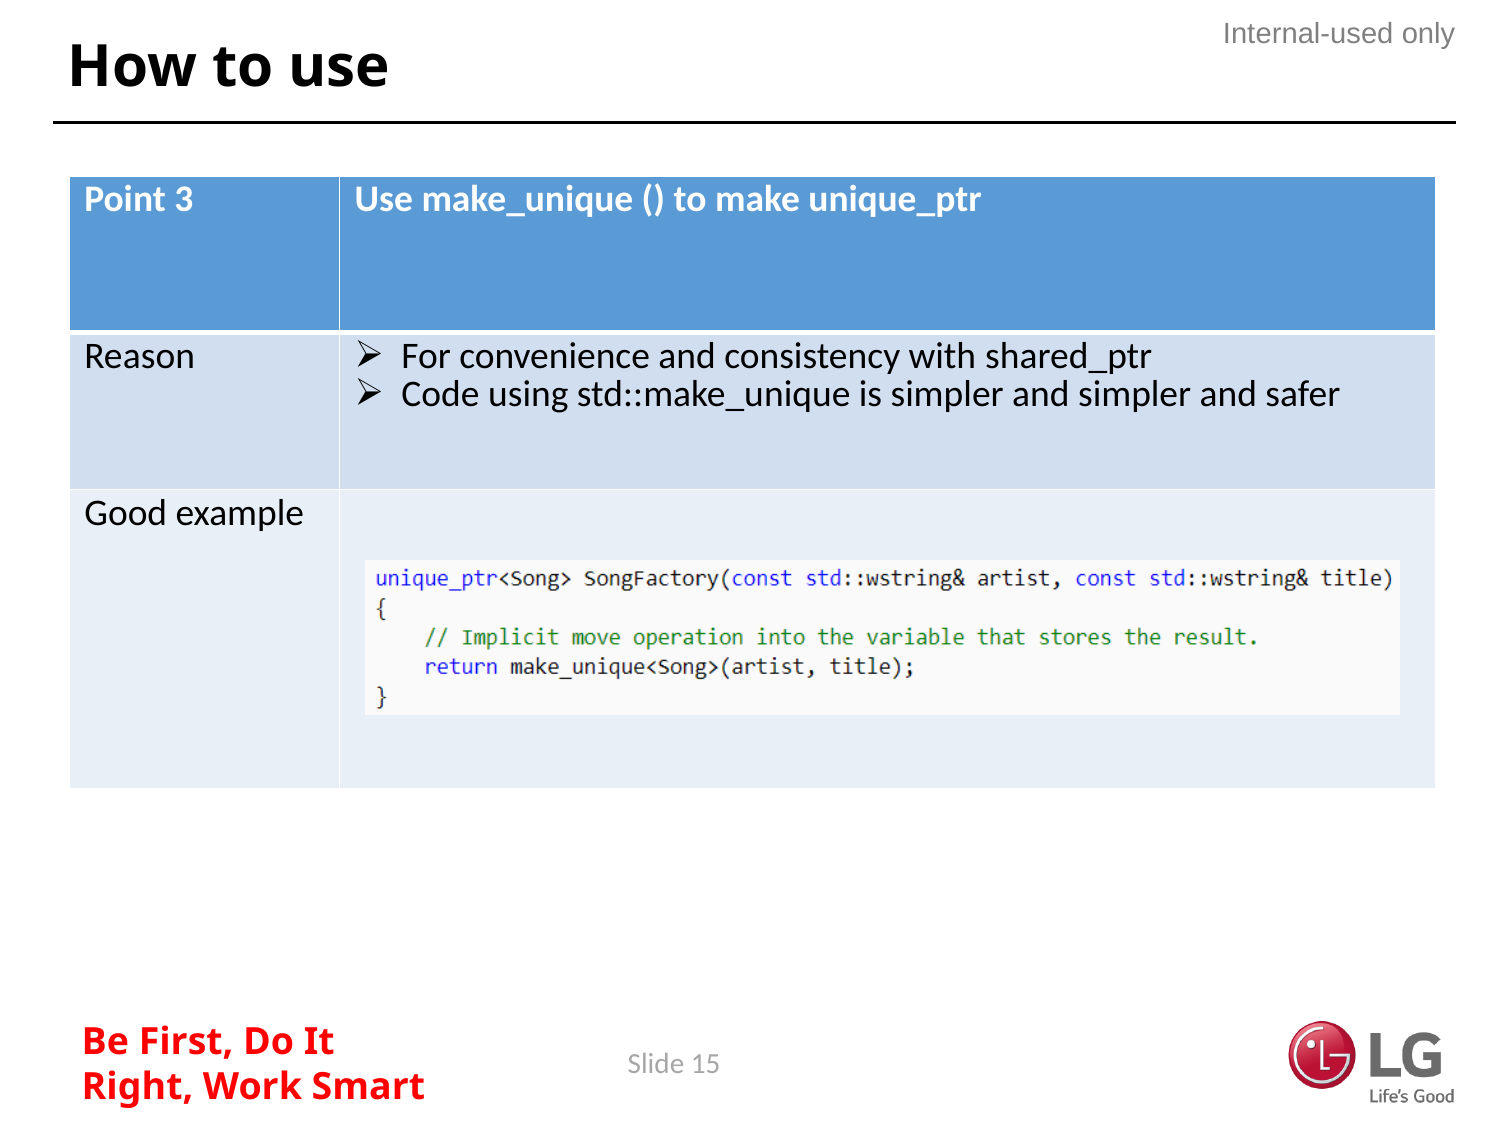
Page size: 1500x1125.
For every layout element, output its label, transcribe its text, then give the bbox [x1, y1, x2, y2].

table_header Use make_unique () to make unique_ptr [340, 177, 1435, 330]
table_cell Good example [70, 490, 339, 788]
table_cell For convenience and consistency with shared_ptr Code using std::make_unique is simpler and simpler and safer [340, 335, 1435, 489]
table_cell [340, 490, 1435, 788]
picture [365, 560, 1400, 715]
table_header Point 3 [70, 177, 339, 330]
picture [1285, 1001, 1456, 1123]
title How to use [52, 12, 1456, 123]
table_cell Reason [70, 335, 339, 489]
